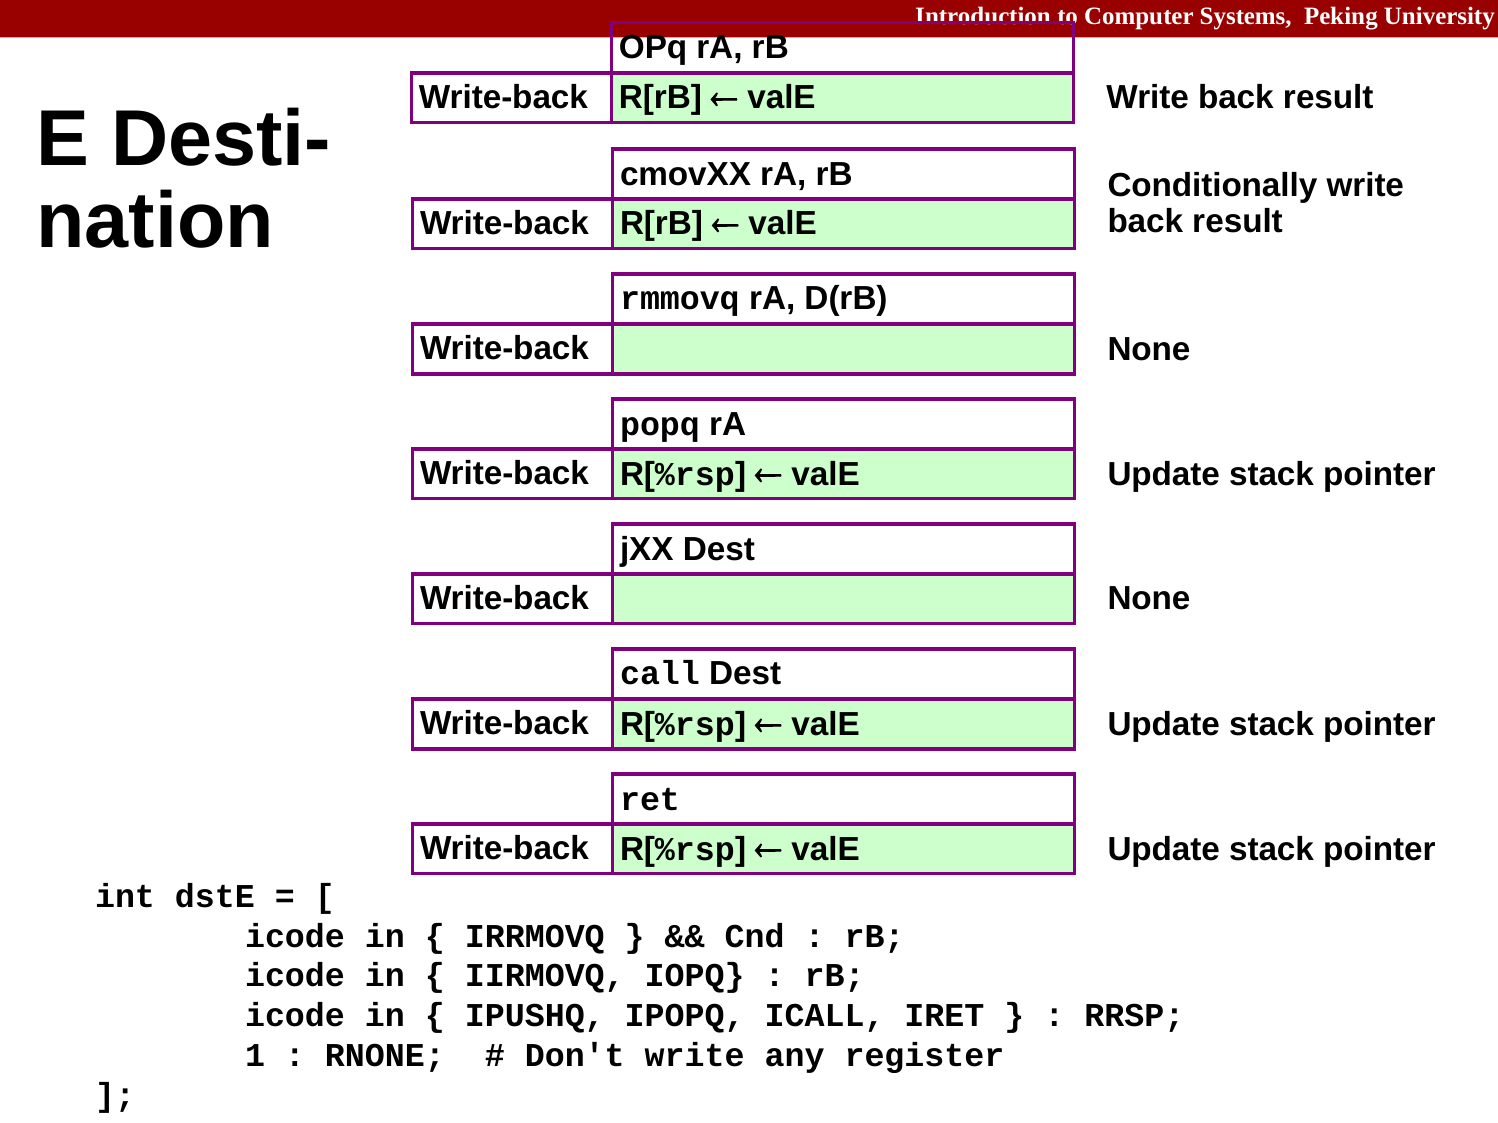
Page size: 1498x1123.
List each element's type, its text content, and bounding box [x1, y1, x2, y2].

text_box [411, 22, 1498, 875]
text_box int dstE = [ icode in { IRRMOVQ } && Cnd : rB; icode in { IIRMOVQ, IOPQ} : rB; icode in { IPUSHQ, IPOPQ, ICALL, IRET } : RRSP; 1 : RNONE; # Don't write any register ]; [87, 866, 1400, 1121]
title E Desti- nation [36, 117, 406, 246]
